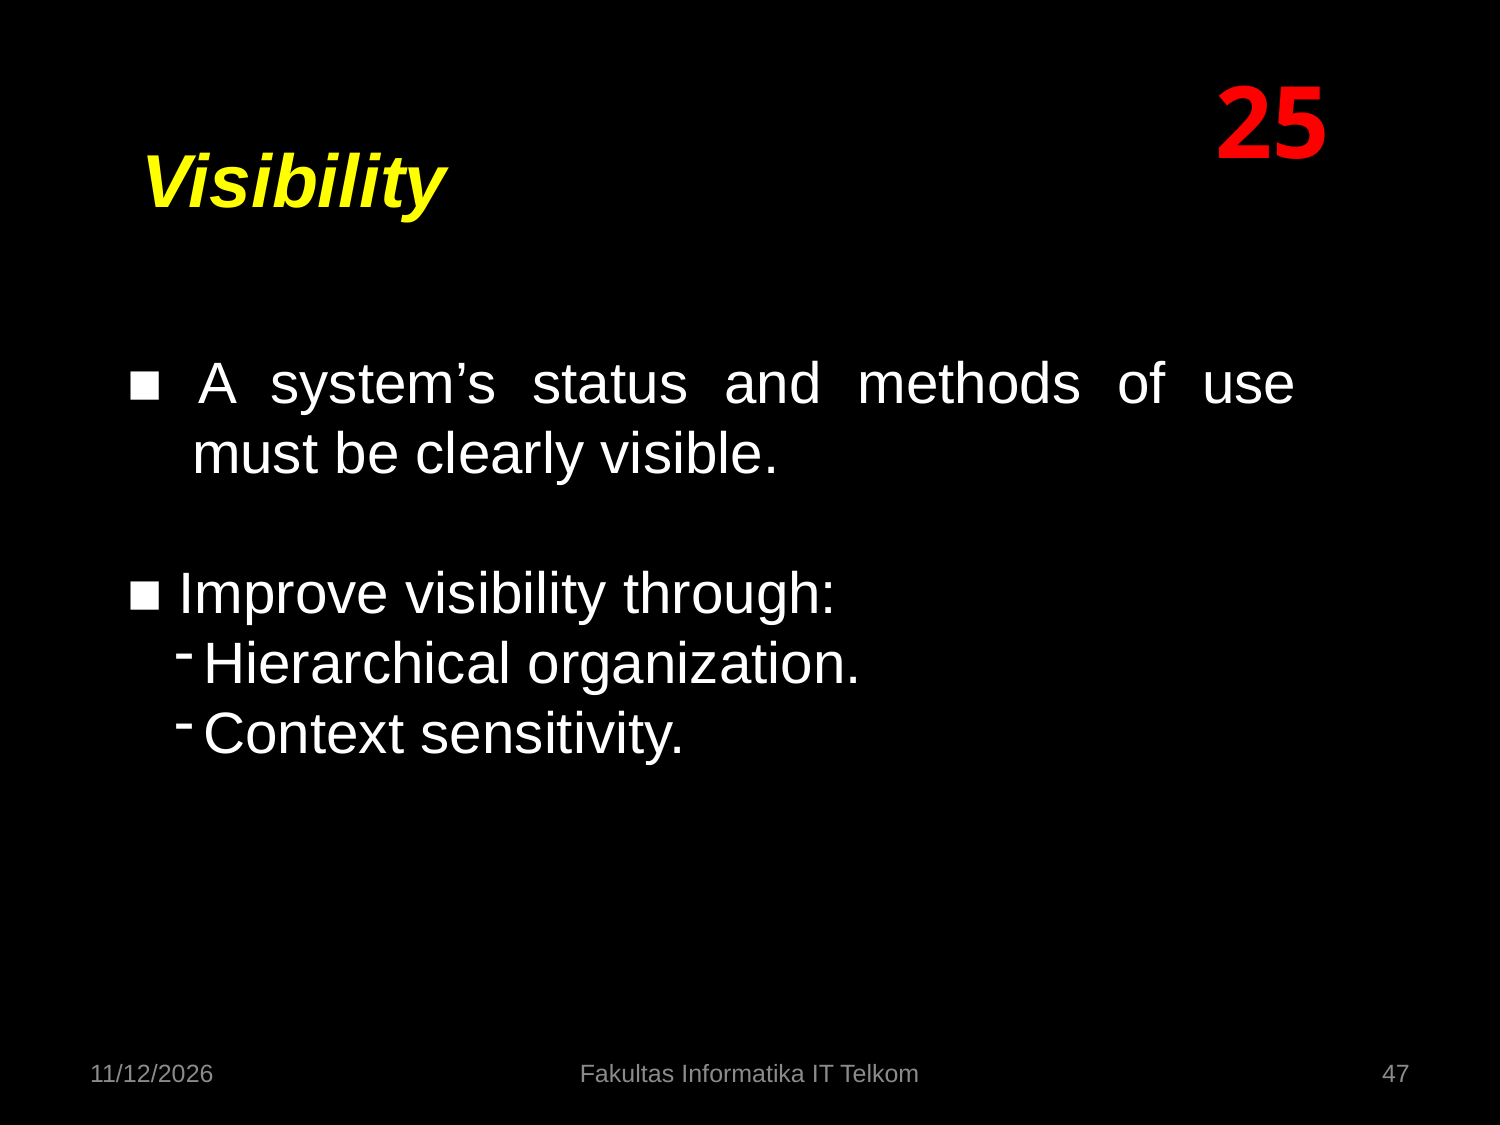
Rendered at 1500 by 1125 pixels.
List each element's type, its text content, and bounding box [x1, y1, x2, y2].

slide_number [75, 1042, 425, 1103]
slide_number 47 [1074, 1042, 1425, 1103]
text_box Visibility [126, 124, 462, 230]
text_box 25 [1200, 51, 1345, 186]
text_box ■ A system’s status and methods of use must be clearly visible. ■ Improve visibility through: Hierarchical organization. Context sensitivity. [112, 337, 1313, 773]
footer Fakultas Informatika IT Telkom [512, 1042, 988, 1103]
